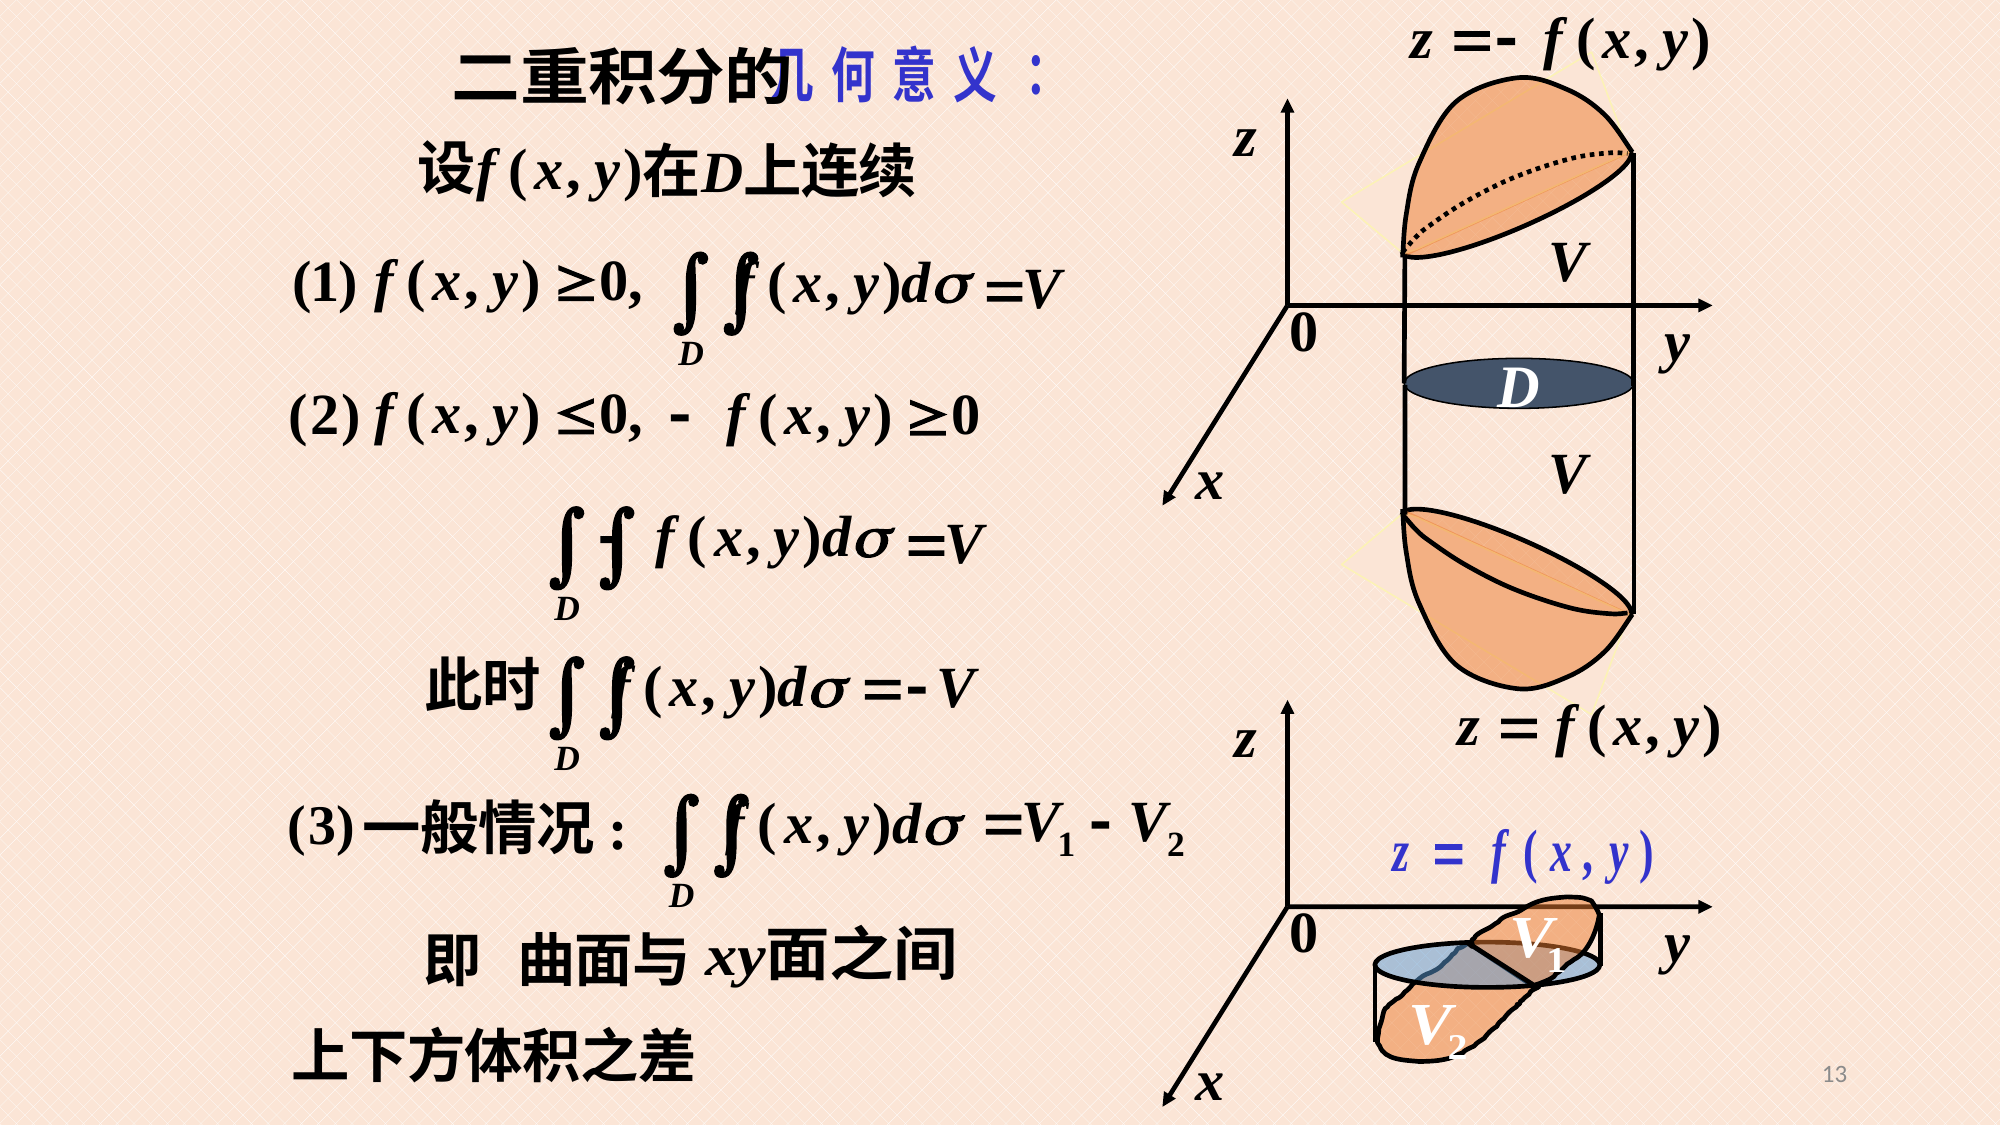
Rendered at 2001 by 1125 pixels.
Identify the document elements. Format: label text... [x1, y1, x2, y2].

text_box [423, 933, 482, 992]
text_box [1374, 824, 1661, 1062]
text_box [521, 929, 693, 992]
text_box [1552, 237, 1600, 500]
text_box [856, 663, 988, 714]
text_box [640, 140, 924, 204]
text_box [1162, 98, 1341, 506]
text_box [359, 387, 647, 453]
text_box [537, 641, 855, 775]
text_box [1512, 906, 1567, 975]
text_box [899, 519, 996, 570]
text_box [537, 491, 900, 625]
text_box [291, 1024, 462, 1088]
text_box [451, 44, 803, 111]
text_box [285, 800, 358, 863]
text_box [651, 779, 969, 913]
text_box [362, 797, 627, 863]
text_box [287, 388, 363, 454]
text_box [1162, 699, 1713, 1107]
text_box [666, 388, 984, 454]
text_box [415, 137, 645, 209]
slide_number 13 [1713, 1042, 1863, 1103]
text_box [661, 237, 979, 371]
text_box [696, 923, 959, 995]
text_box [359, 254, 647, 319]
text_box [424, 654, 537, 717]
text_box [803, 44, 1031, 107]
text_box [1341, 12, 1714, 387]
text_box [462, 1024, 705, 1088]
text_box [1341, 358, 1725, 765]
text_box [290, 255, 360, 321]
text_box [977, 791, 1162, 861]
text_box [1411, 993, 1468, 1063]
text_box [978, 265, 1074, 316]
